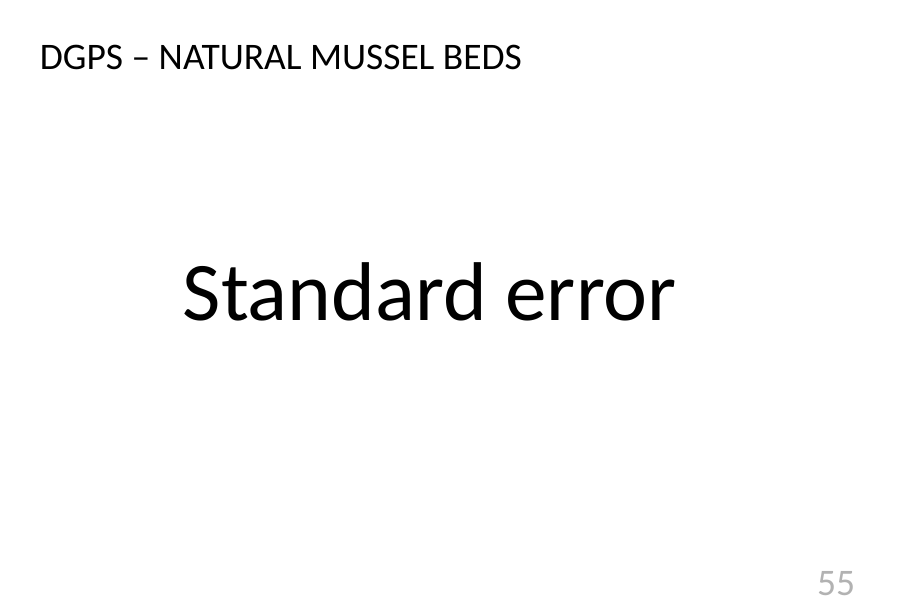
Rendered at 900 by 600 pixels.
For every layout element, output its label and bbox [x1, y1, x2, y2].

slide_number [648, 558, 855, 588]
list [24, 237, 835, 339]
text_box [25, 24, 546, 85]
